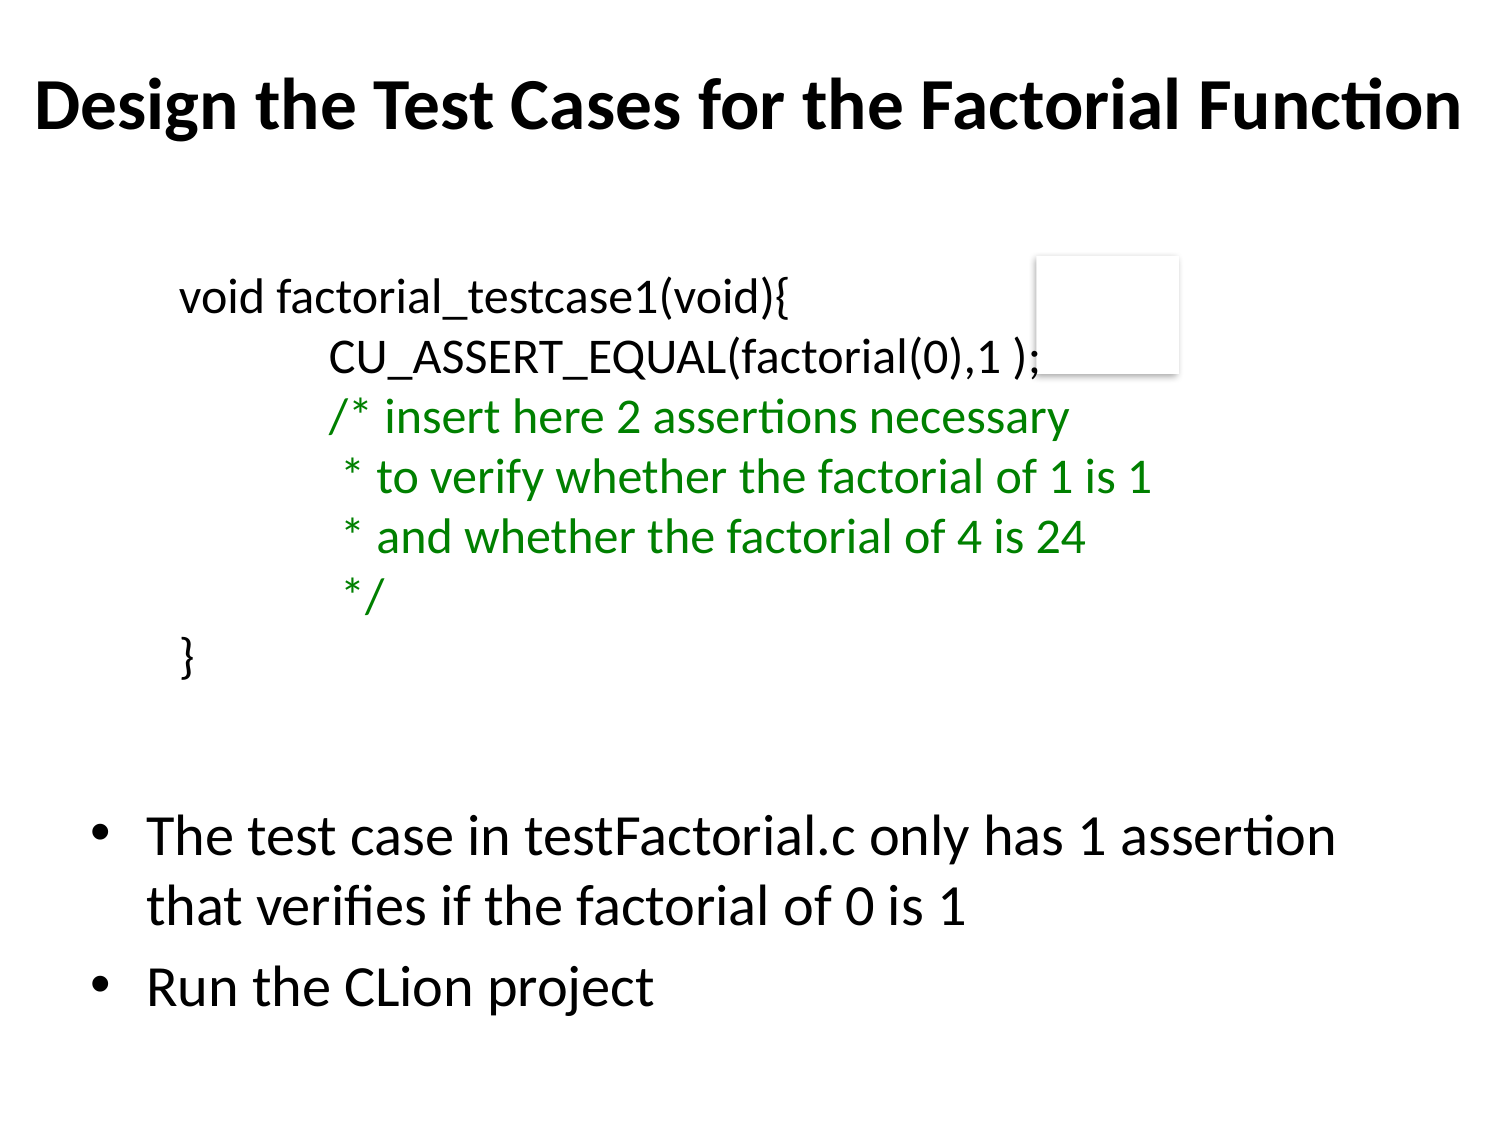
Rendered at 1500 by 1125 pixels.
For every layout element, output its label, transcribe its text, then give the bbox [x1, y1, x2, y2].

text_box Design the Test Cases for the Factorial Function [0, 10, 1500, 191]
text_box [74, 193, 1425, 375]
text_box void factorial_testcase1(void){ CU_ASSERT_EQUAL(factorial(0),1 ); /* insert here 2 assertions necessary * to verify whether the factorial of 1 is 1 * and whether the factorial of 4 is 24 */ } [164, 255, 1215, 691]
text_box The test case in testFactorial.c only has 1 assertion that verifies if the factorial of 0 is 1 Run the CLion project [74, 789, 1425, 970]
